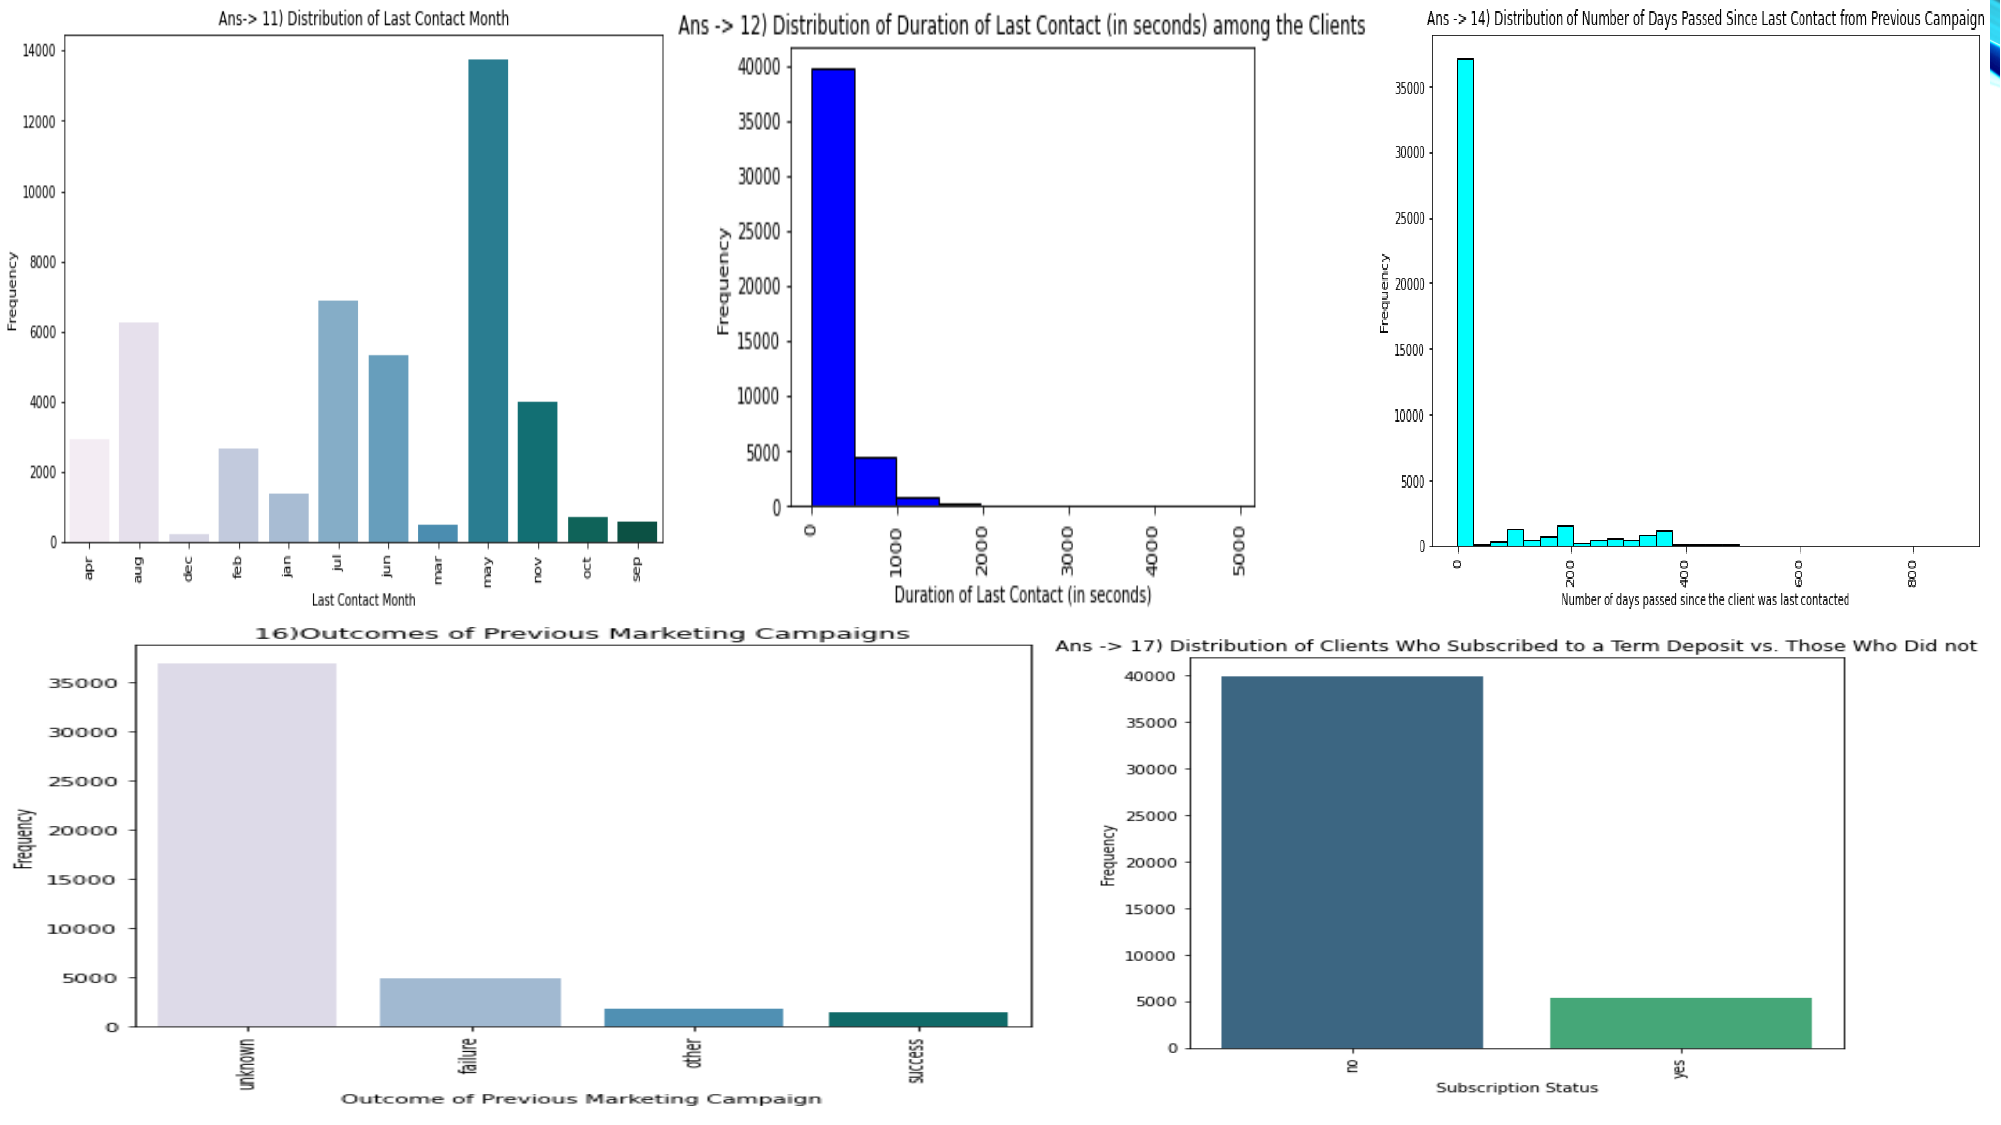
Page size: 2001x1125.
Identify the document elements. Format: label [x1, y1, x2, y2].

picture [0, 0, 2000, 1113]
list [1045, 631, 1990, 1102]
